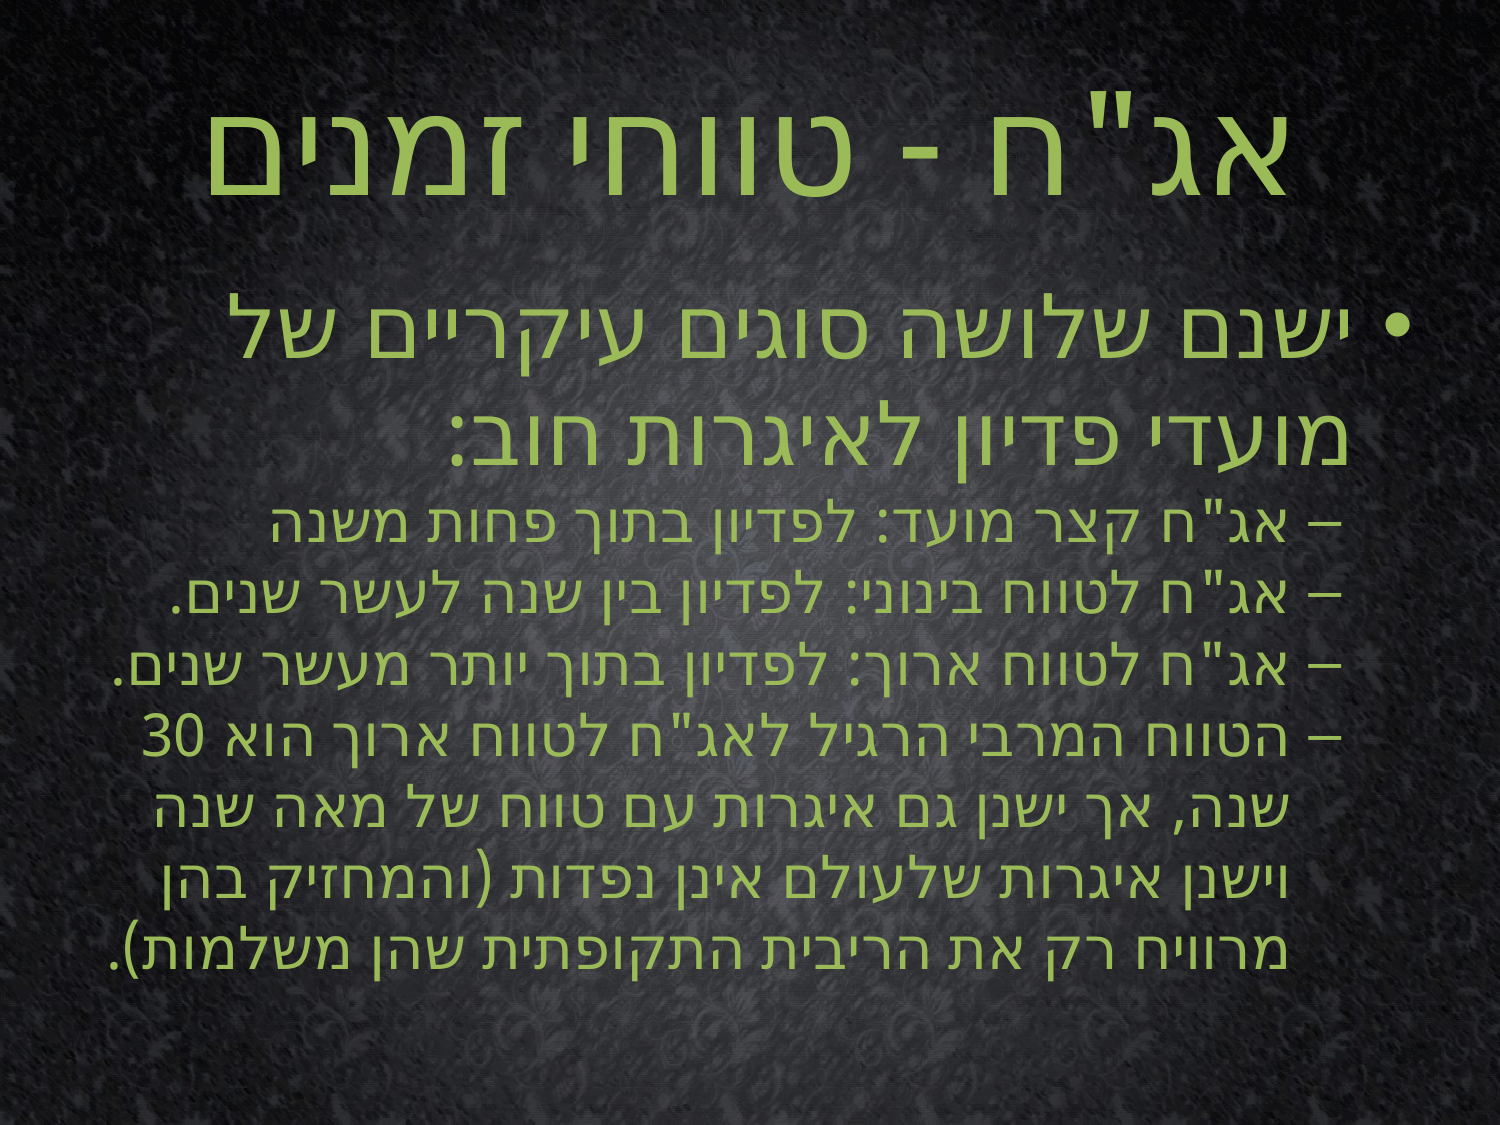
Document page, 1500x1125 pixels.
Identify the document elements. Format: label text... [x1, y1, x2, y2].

picture [0, 0, 1500, 1125]
list ישנם שלושה סוגים עיקריים של מועדי פדיון לאיגרות חוב: אג"ח קצר מועד: לפדיון בתוך פחות משנה אג"ח לטווח בינוני: לפדיון בין שנה לעשר שנים. אג"ח לטווח ארוך: לפדיון בתוך יותר מעשר שנים. הטווח המרבי הרגיל לאג"ח לטווח ארוך הוא 30 שנה, אך ישנן גם איגרות עם טווח של מאה שנה וישנן איגרות שלעולם אינן נפדות (והמחזיק בהן מרוויח רק את הריבית התקופתית שהן משלמות). [75, 262, 1425, 1005]
title אג"ח - טווחי זמנים [75, 45, 1425, 233]
